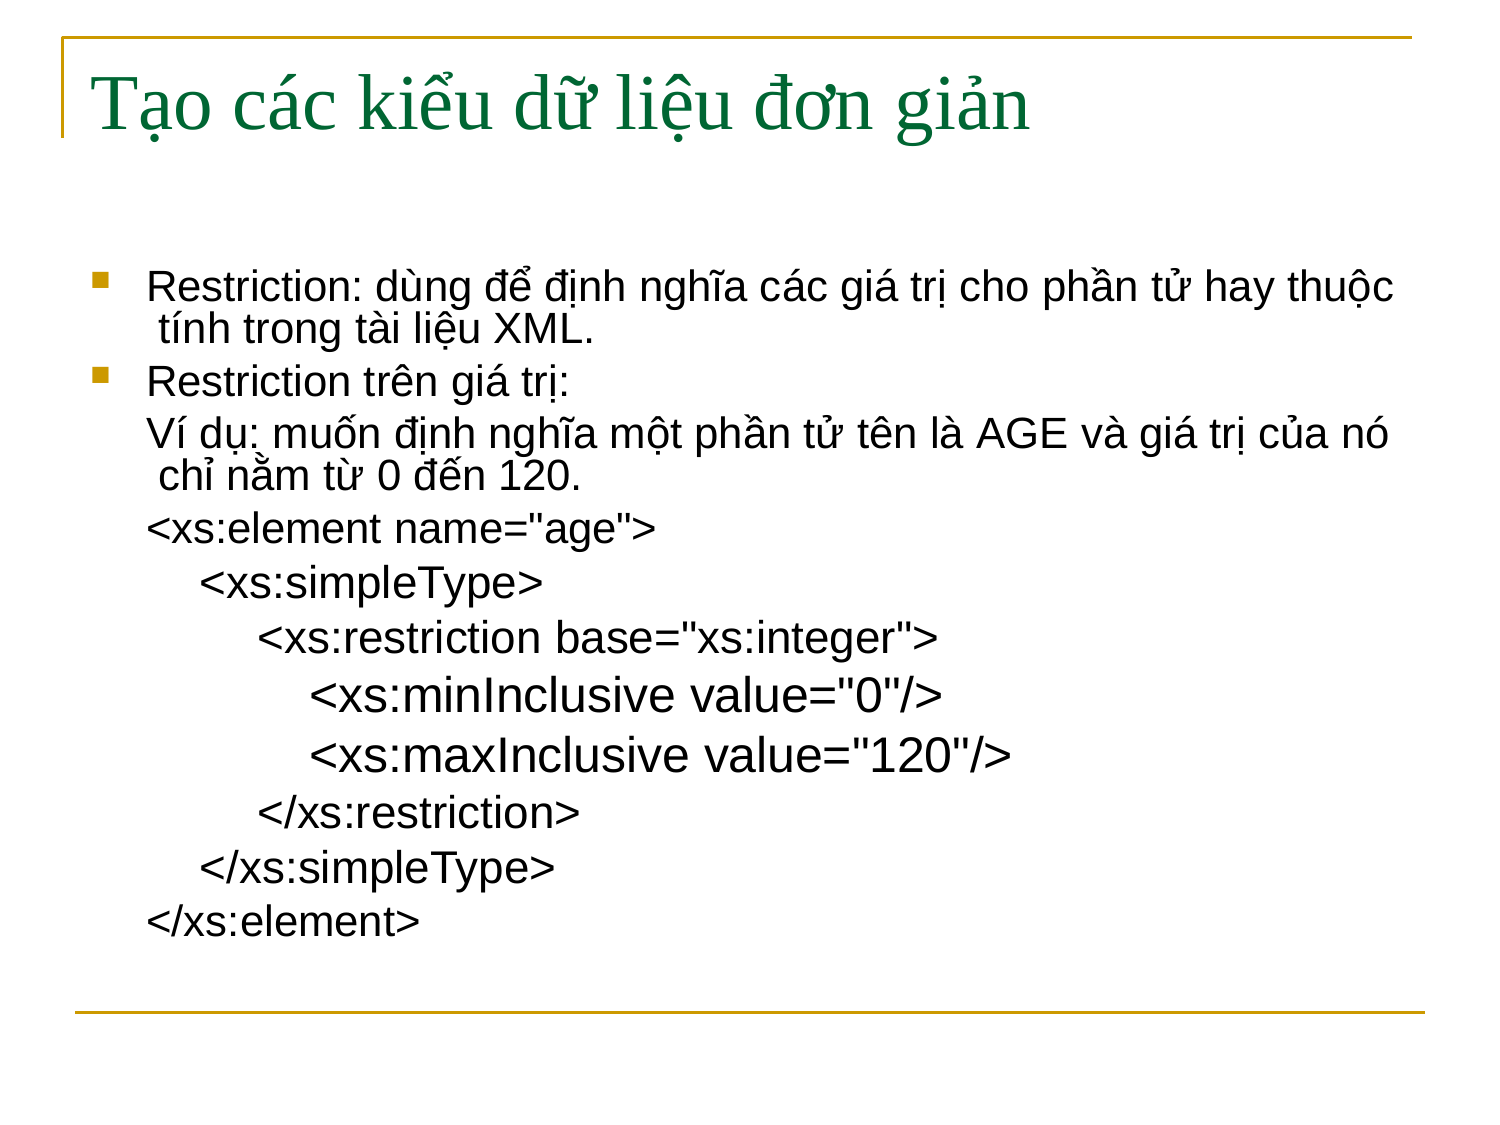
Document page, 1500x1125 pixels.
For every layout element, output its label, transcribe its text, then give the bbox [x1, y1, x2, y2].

title Tạo các kiểu dữ liệu đơn giản [87, 48, 1035, 239]
text_box Restriction: dùng để định nghĩa các giá trị cho phần tử hay thuộc tính trong tài liệu XML. Restriction trên giá trị: Ví dụ: muốn định nghĩa một phần tử tên là AGE và giá trị của nó chỉ nằm từ 0 đến 120. <xs:element name="age"> <xs:simpleType> <xs:restriction base="xs:integer"> <xs:minInclusive value="0"/> <xs:maxInclusive value="120"/> </xs:restriction> </xs:simpleType> </xs:element> [87, 256, 1399, 945]
